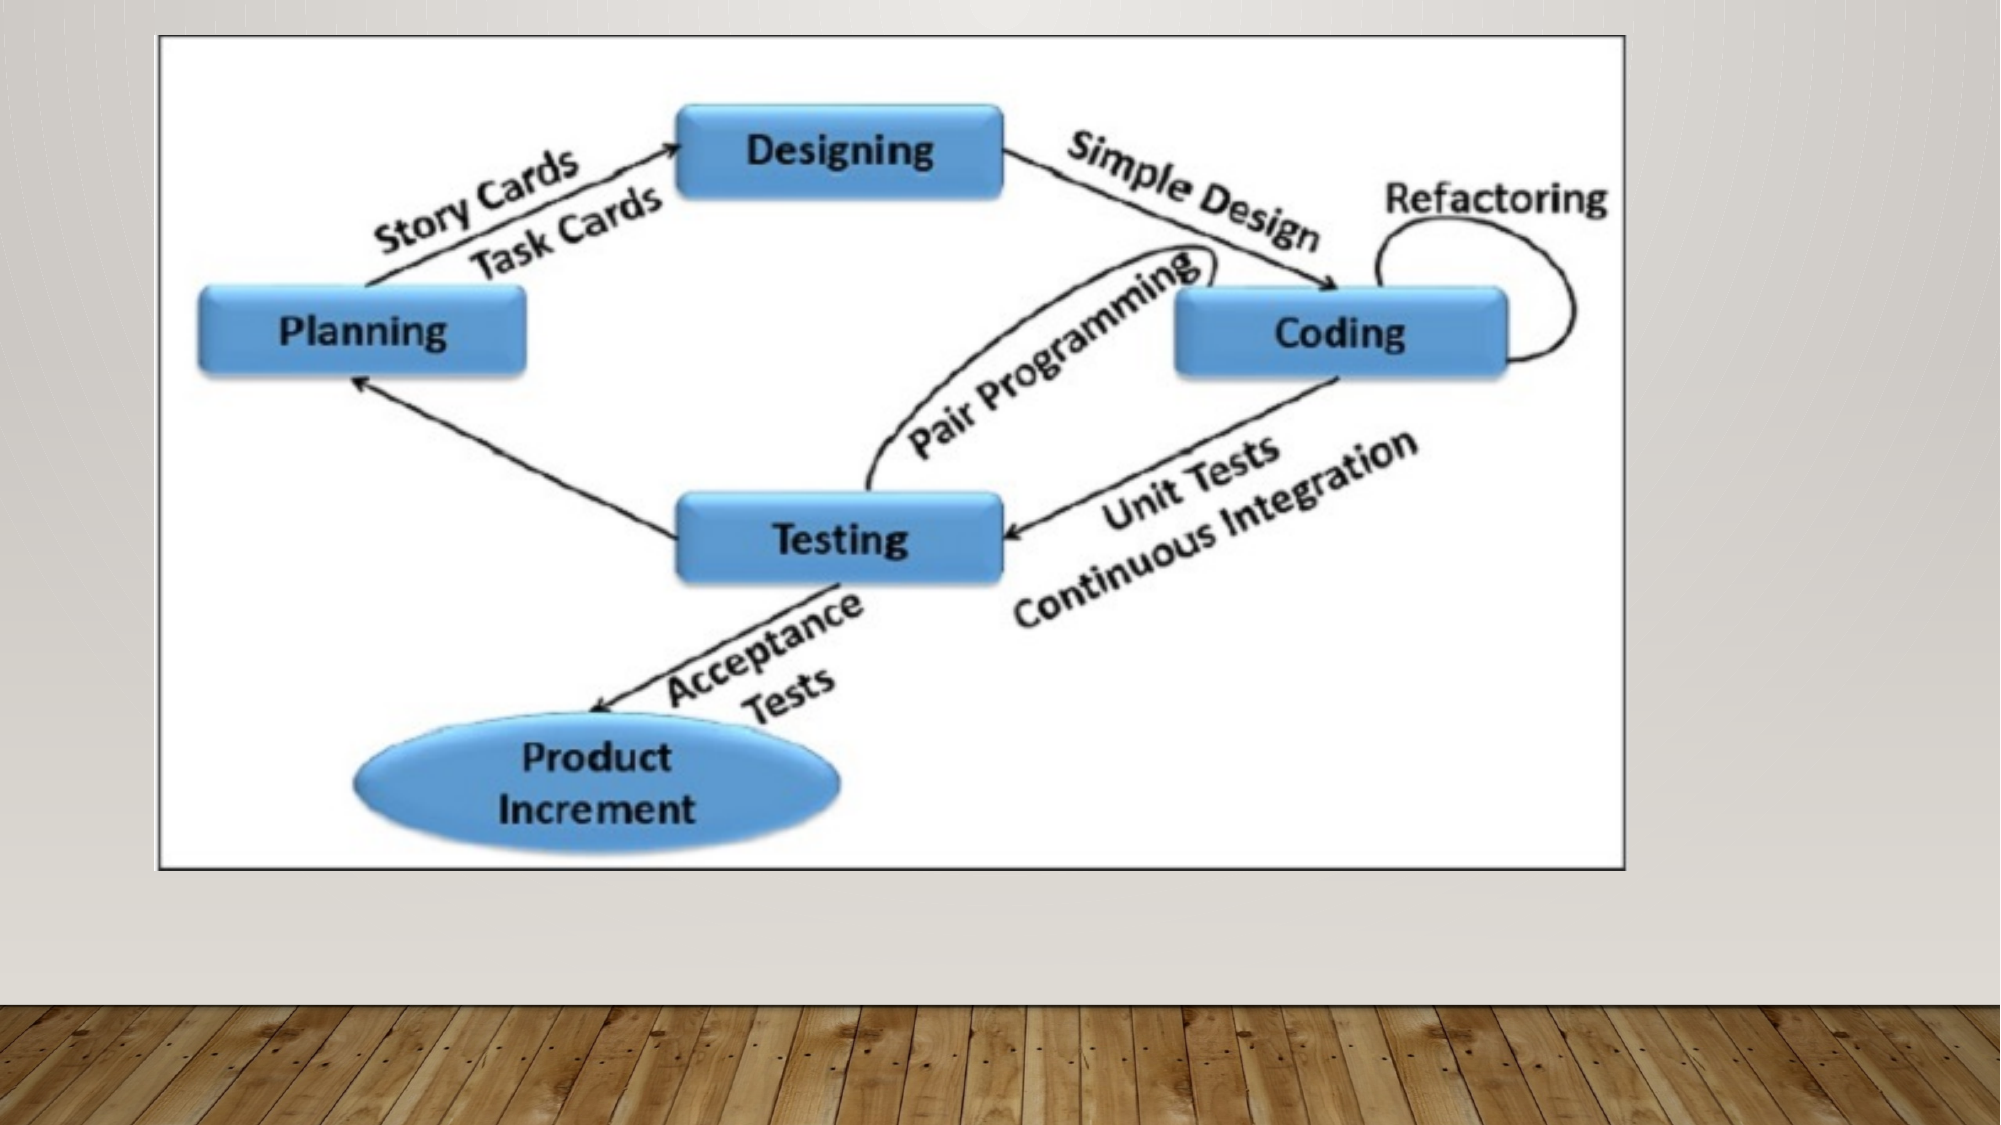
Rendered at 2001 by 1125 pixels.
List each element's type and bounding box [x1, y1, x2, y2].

picture [153, 35, 1630, 871]
picture [0, 1005, 2000, 1125]
